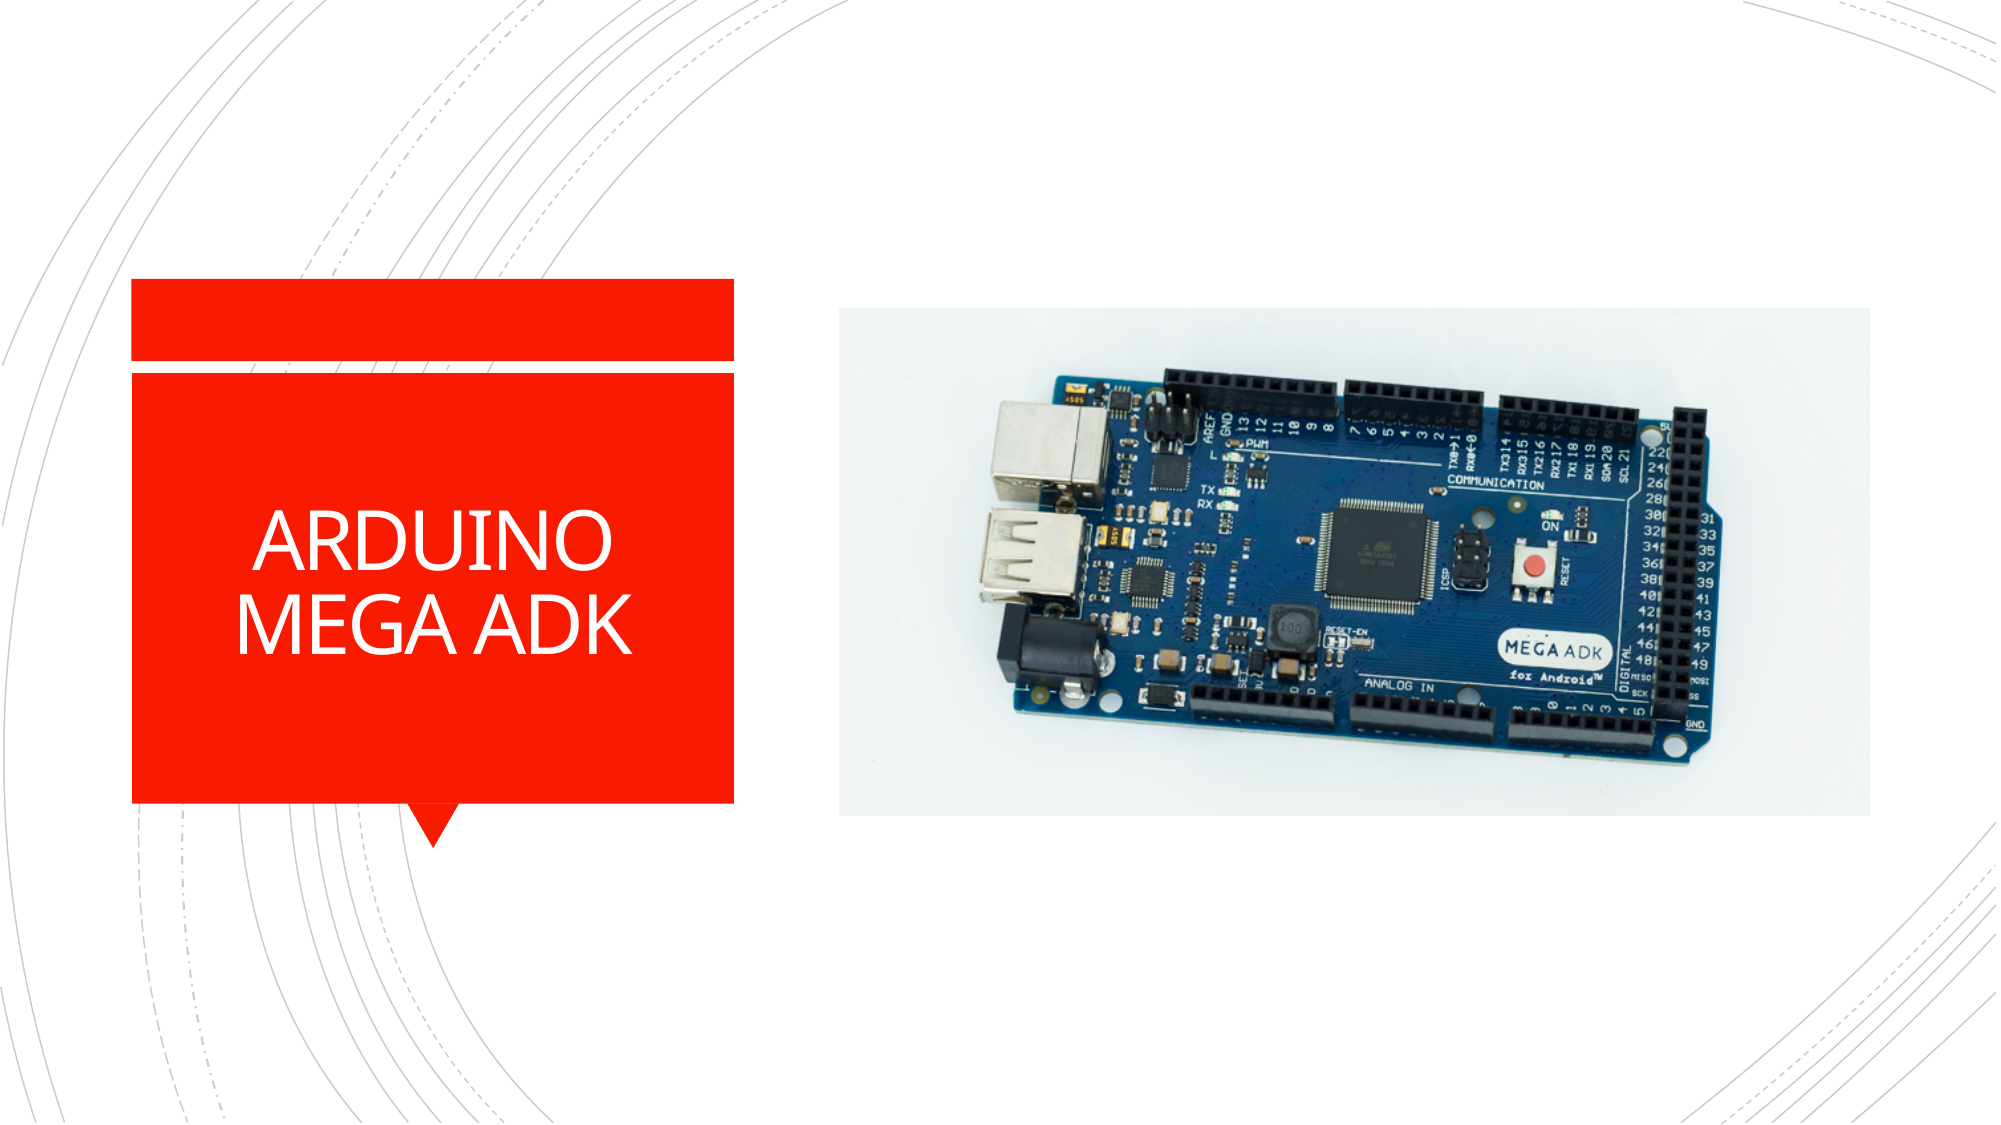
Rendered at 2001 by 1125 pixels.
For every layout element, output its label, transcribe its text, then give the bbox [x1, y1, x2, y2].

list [839, 308, 1871, 816]
title ARDUINO MEGA ADK [145, 385, 720, 789]
